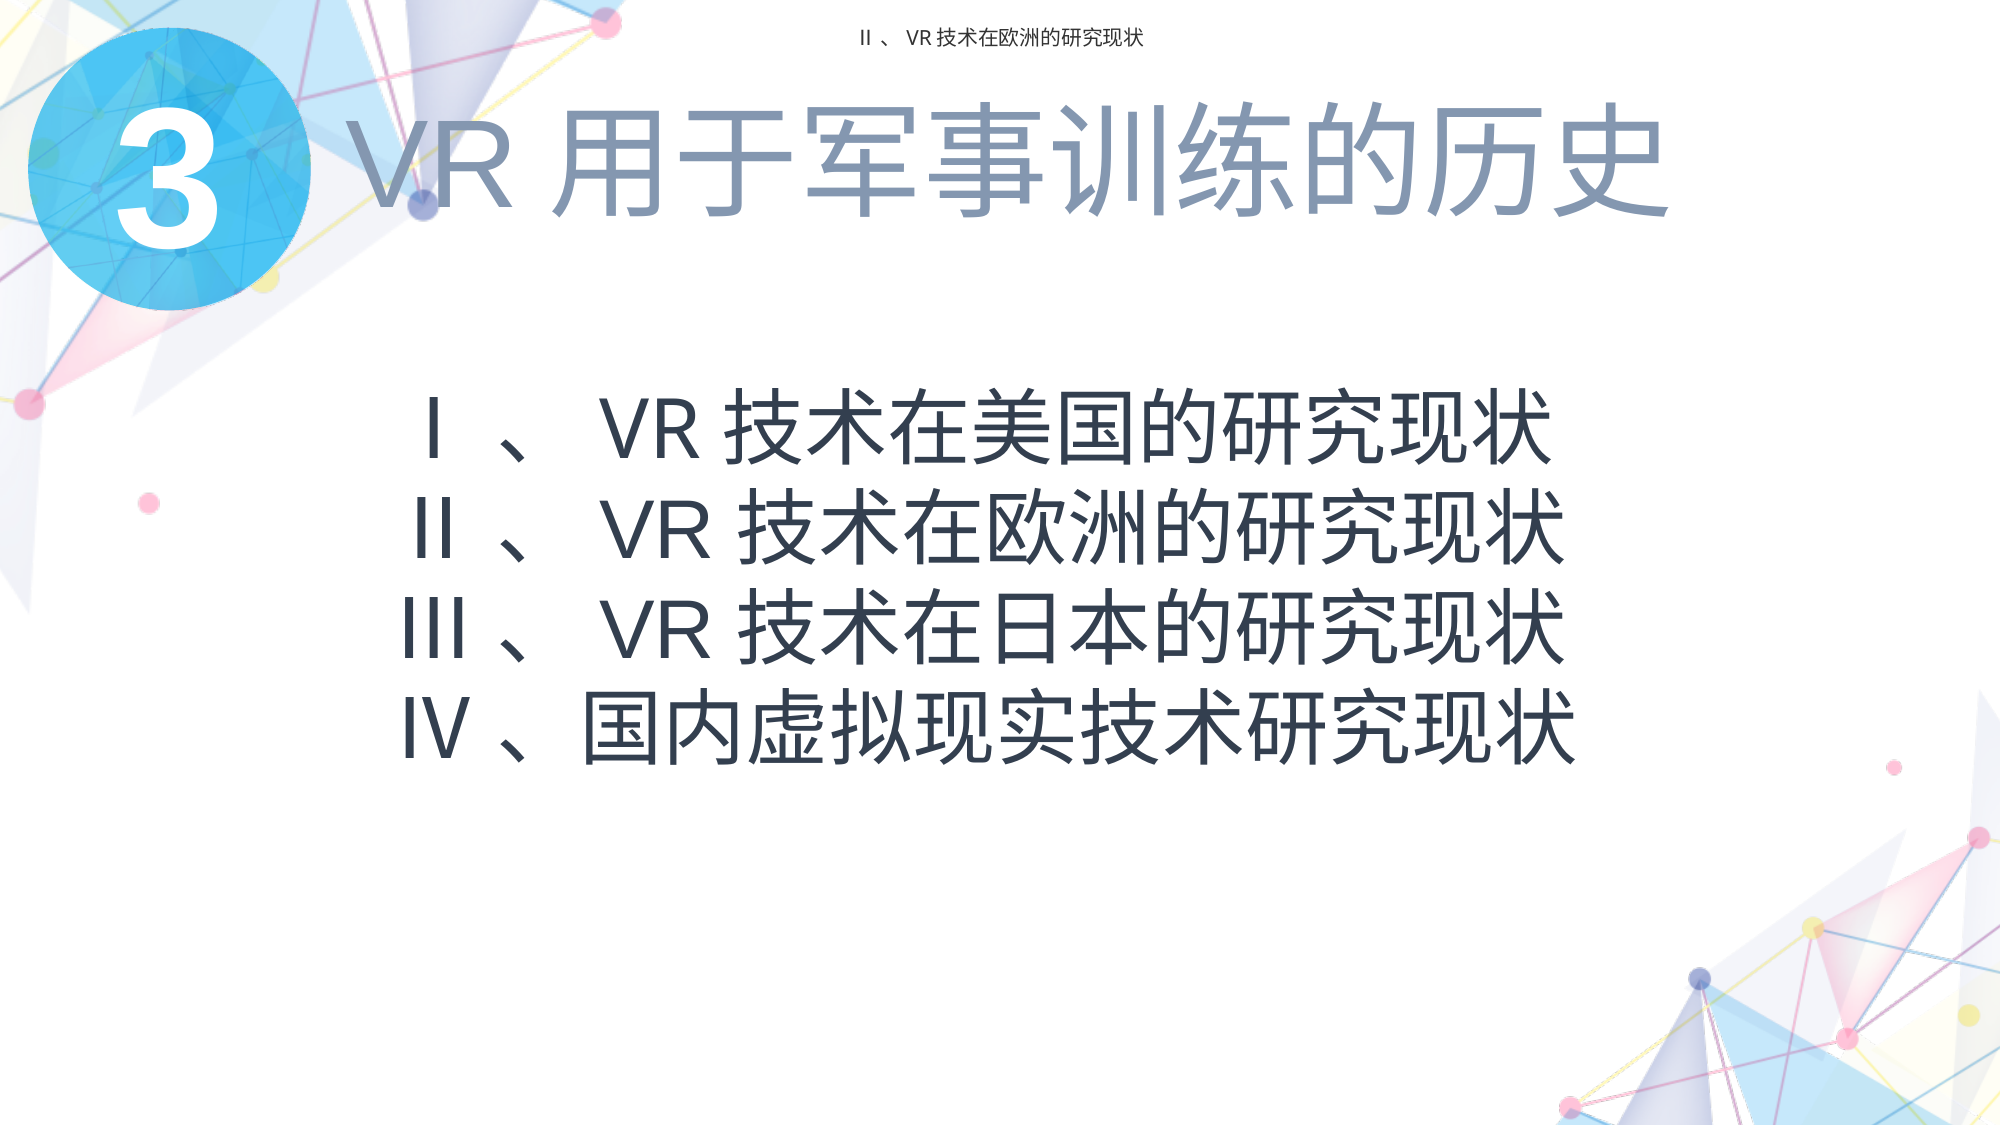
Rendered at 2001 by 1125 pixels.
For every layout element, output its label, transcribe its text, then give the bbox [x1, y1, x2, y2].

text_box VR用于军事训练的历史 [861, 75, 1897, 240]
picture [0, 0, 861, 790]
text_box Ⅰ、VR技术在美国的研究现状 Ⅱ、VR技术在欧洲的研究现状 Ⅲ、VR技术在日本的研究现状 Ⅳ、国内虚拟现实技术研究现状 [378, 367, 1695, 883]
picture [1390, 565, 2000, 1125]
text_box Ⅱ、VR技术在欧洲的研究现状 [861, 17, 1160, 58]
